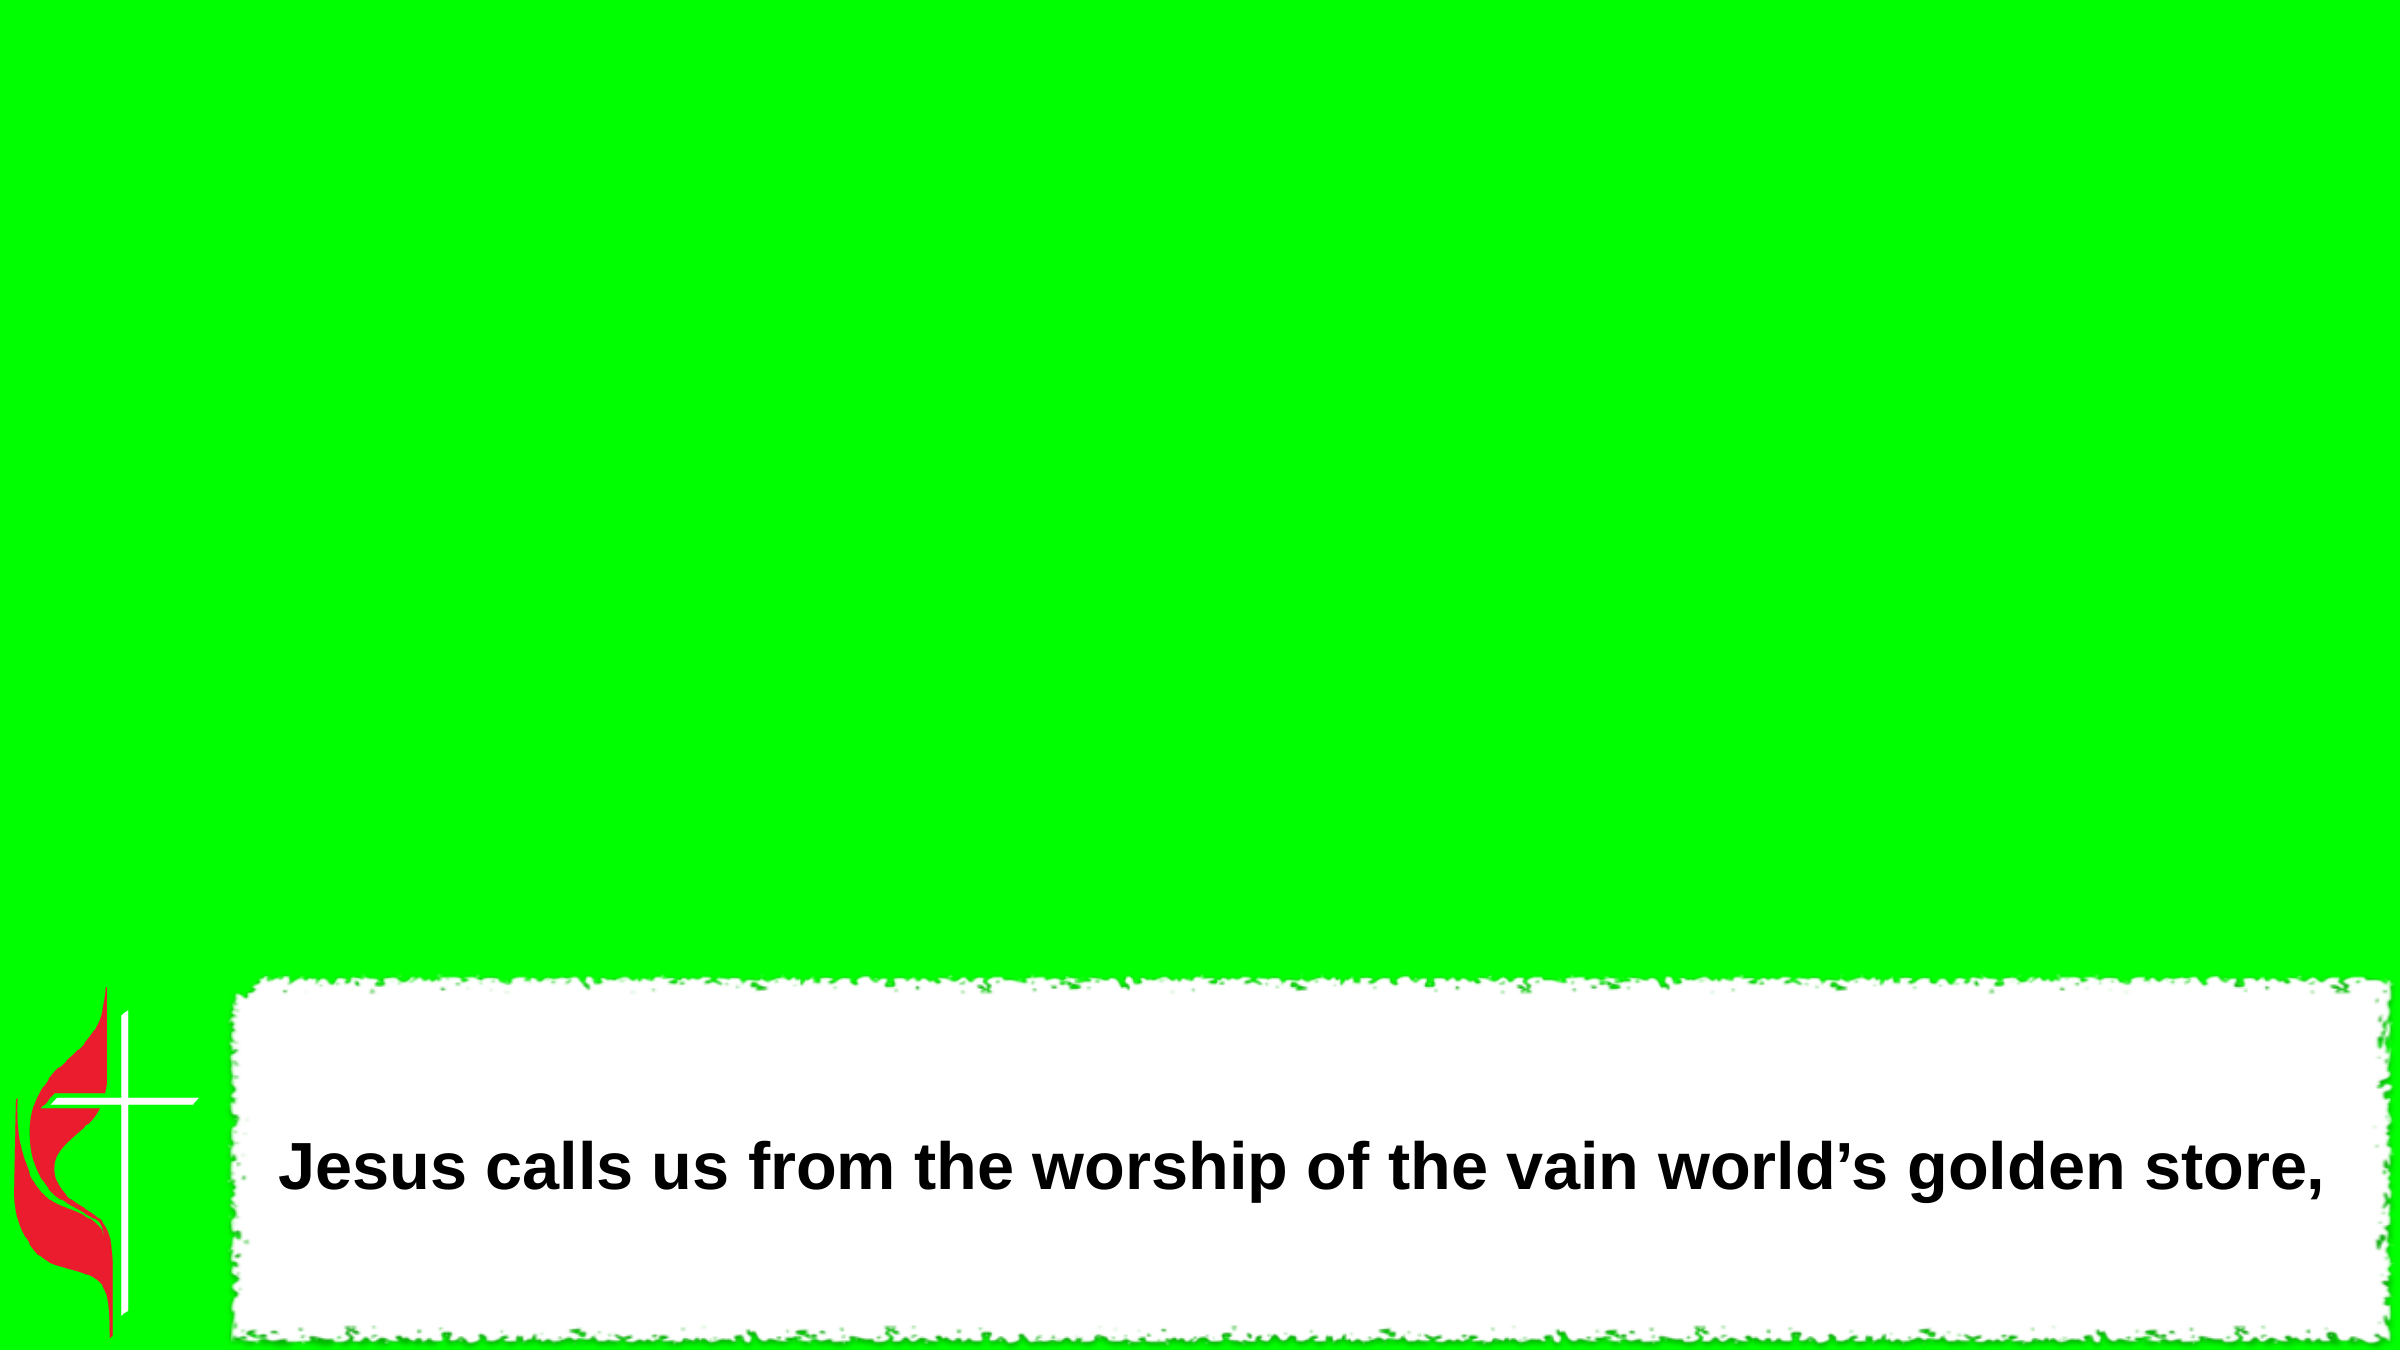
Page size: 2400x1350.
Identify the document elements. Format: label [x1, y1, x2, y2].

picture [0, 974, 2400, 1350]
